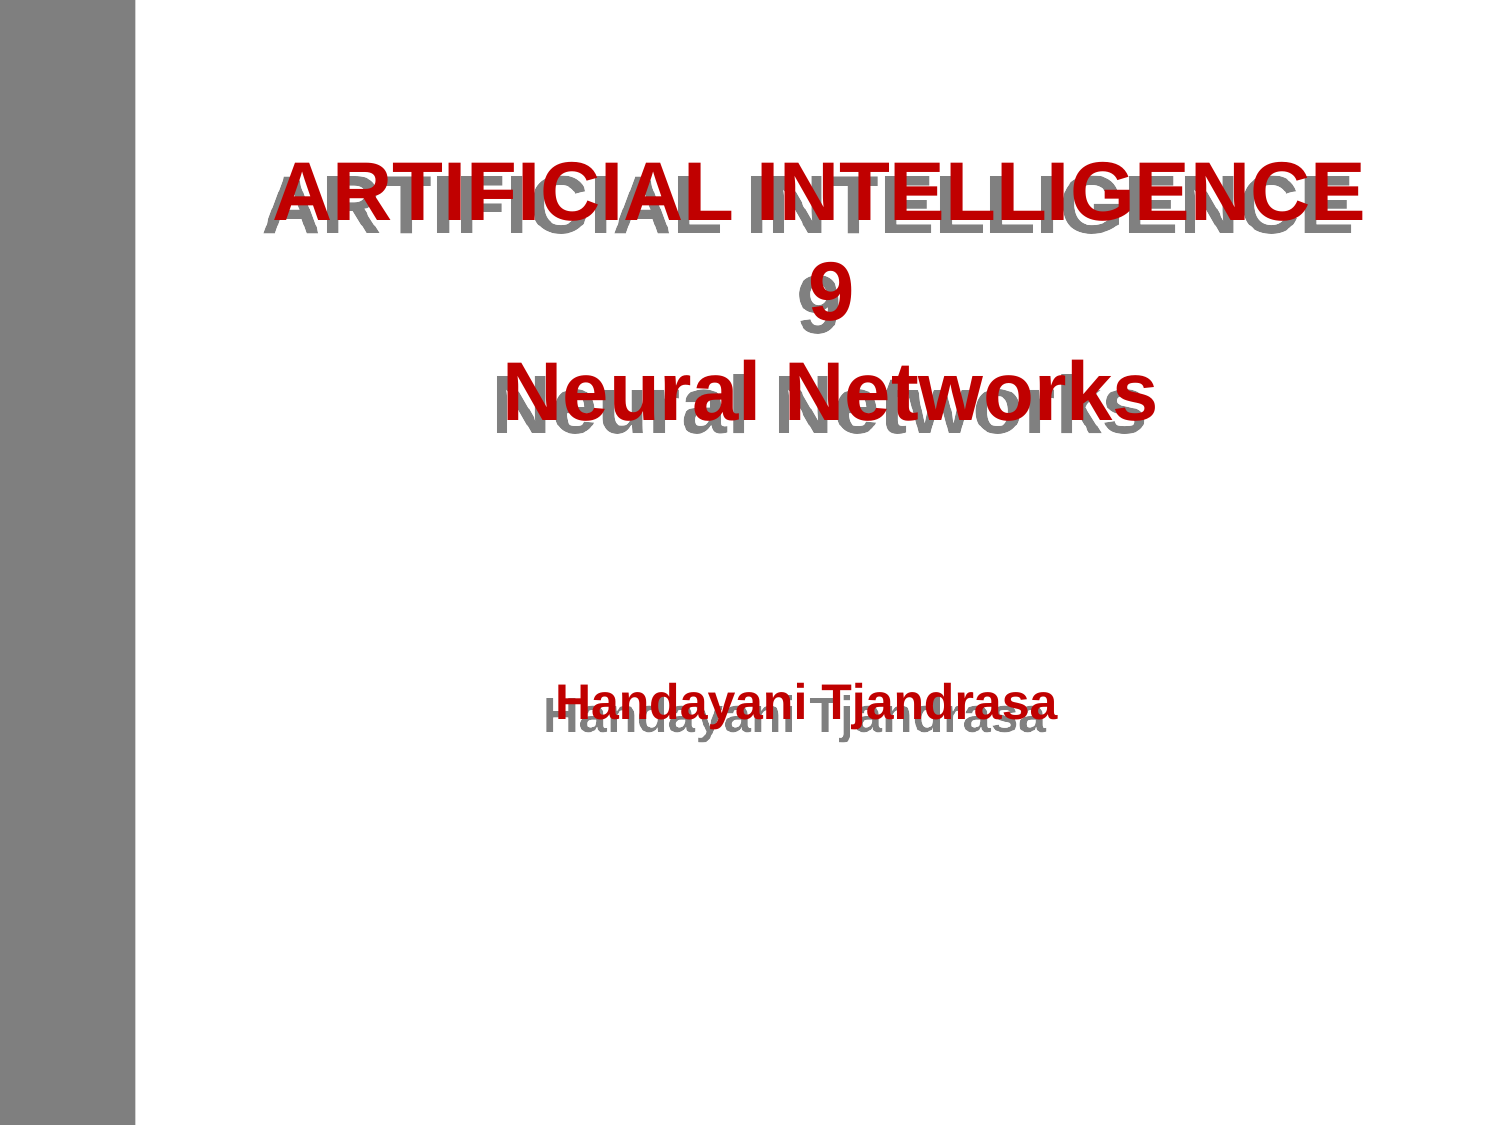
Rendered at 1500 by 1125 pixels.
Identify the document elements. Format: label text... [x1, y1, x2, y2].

text_box ARTIFICIAL INTELLIGENCE 9 Neural Networks [162, 129, 1500, 463]
text_box Handayani Tjandrasa [137, 662, 1475, 900]
